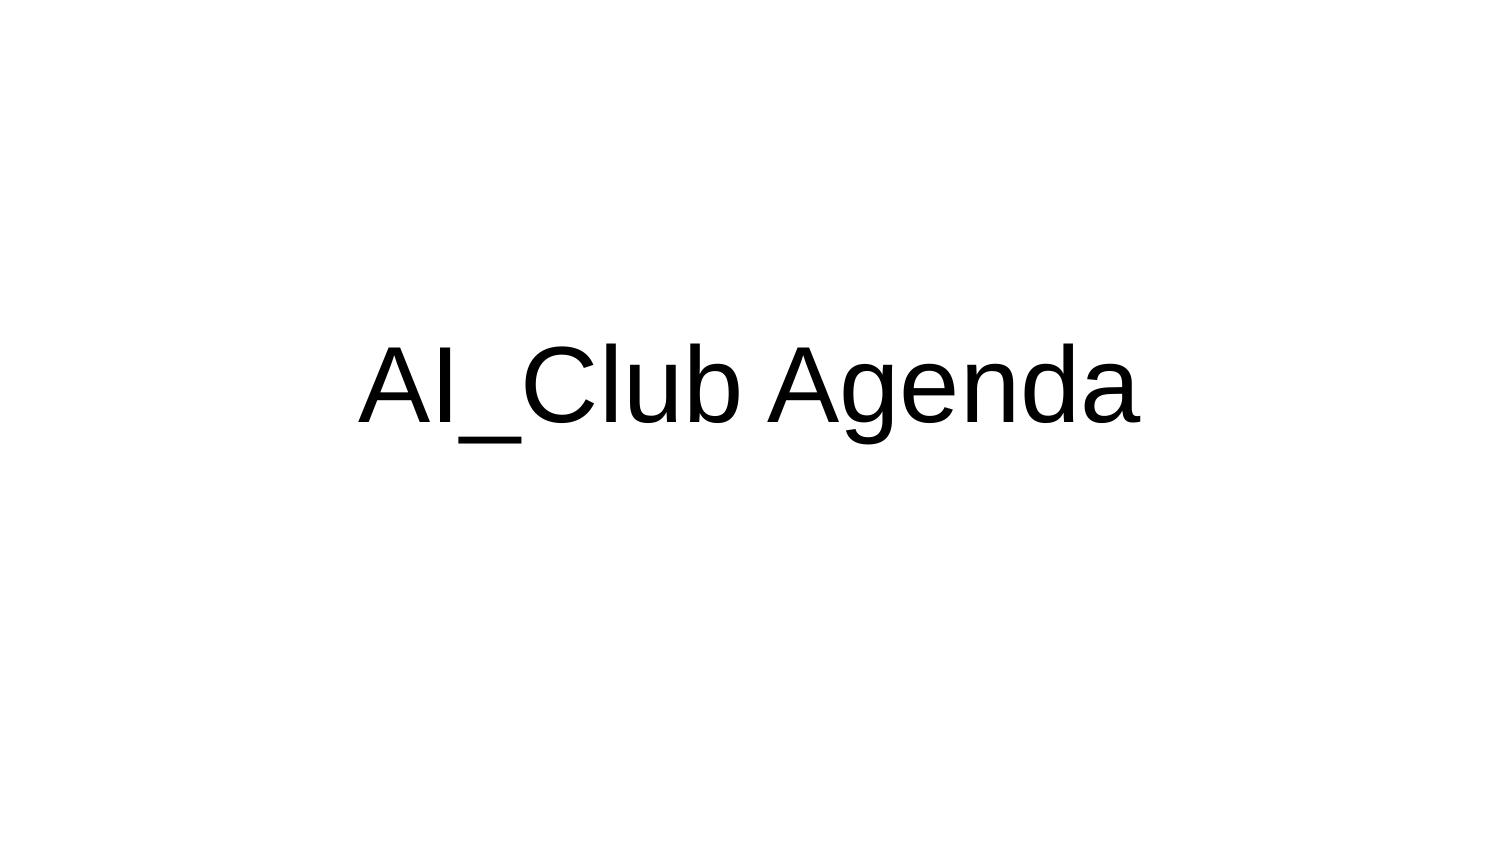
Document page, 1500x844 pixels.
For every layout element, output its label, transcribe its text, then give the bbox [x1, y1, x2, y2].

title AI_Club Agenda [51, 122, 1449, 459]
